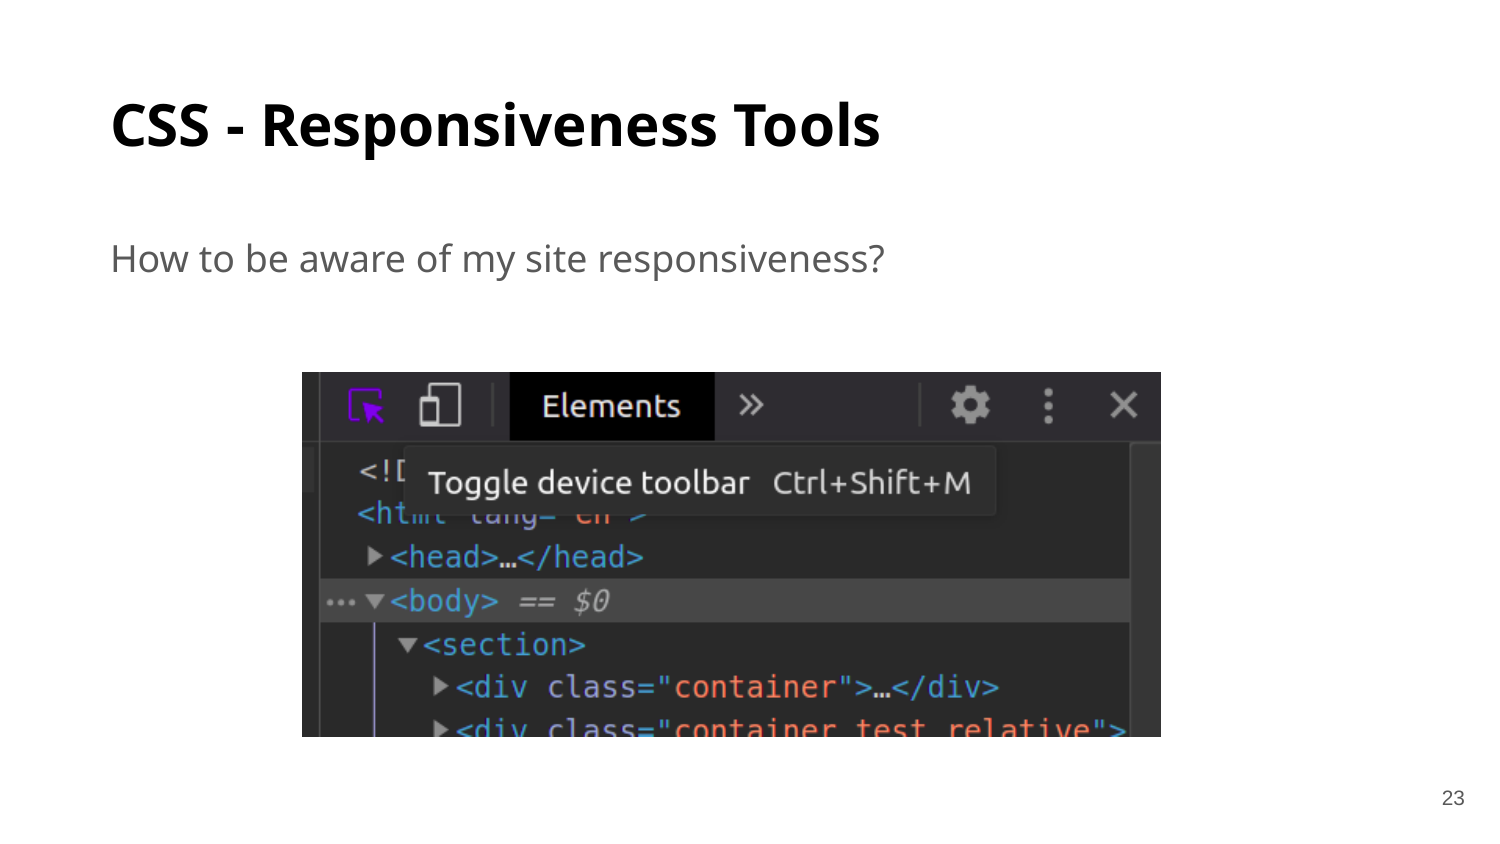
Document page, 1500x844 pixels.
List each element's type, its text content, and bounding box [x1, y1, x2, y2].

picture [302, 372, 1161, 738]
title CSS - Responsiveness Tools [95, 72, 1449, 167]
slide_number ‹#› [1389, 764, 1480, 830]
list How to be aware of my site responsiveness? [95, 213, 1402, 750]
